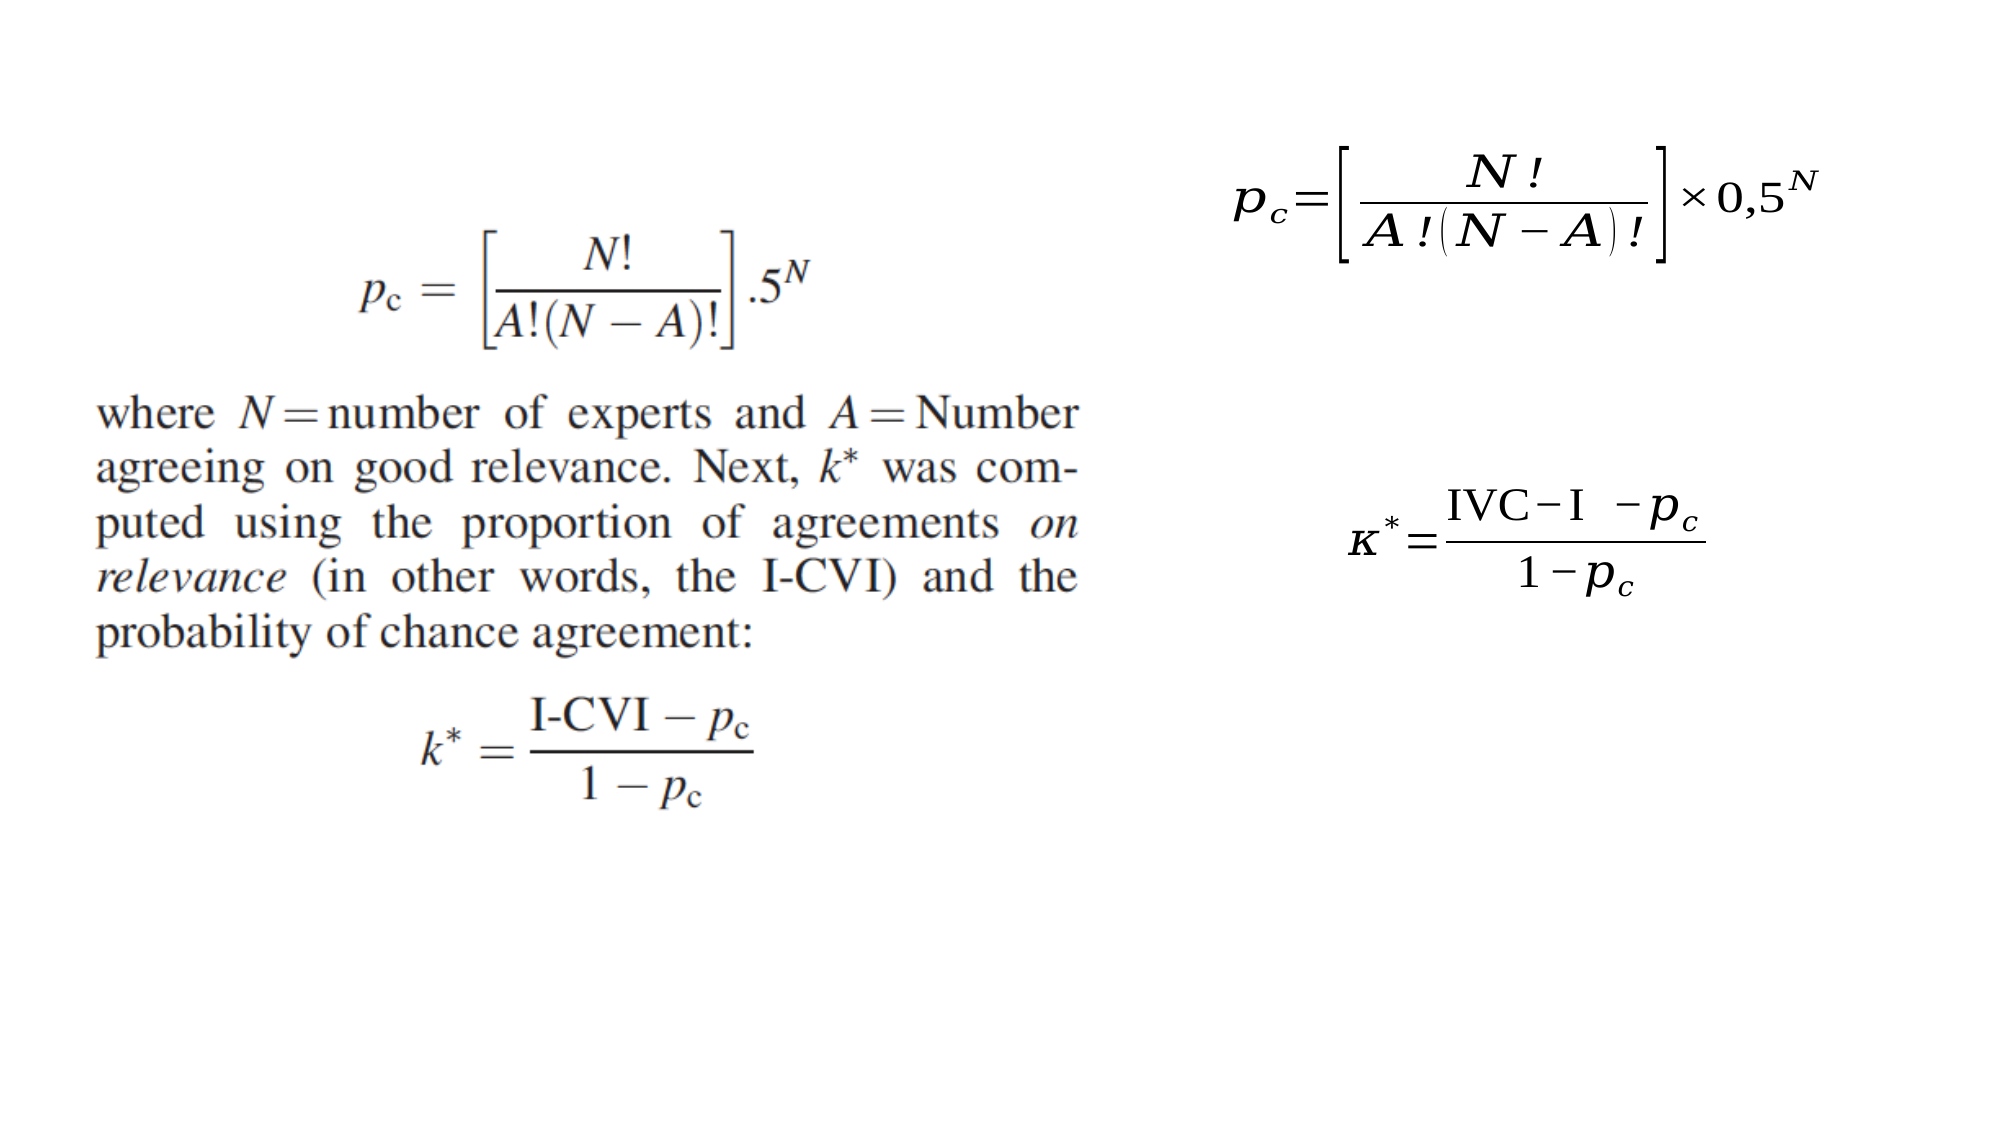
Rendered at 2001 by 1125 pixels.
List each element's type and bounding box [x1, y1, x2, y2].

picture [68, 203, 1120, 837]
text_box [1179, 90, 1875, 312]
text_box [1308, 430, 1762, 652]
